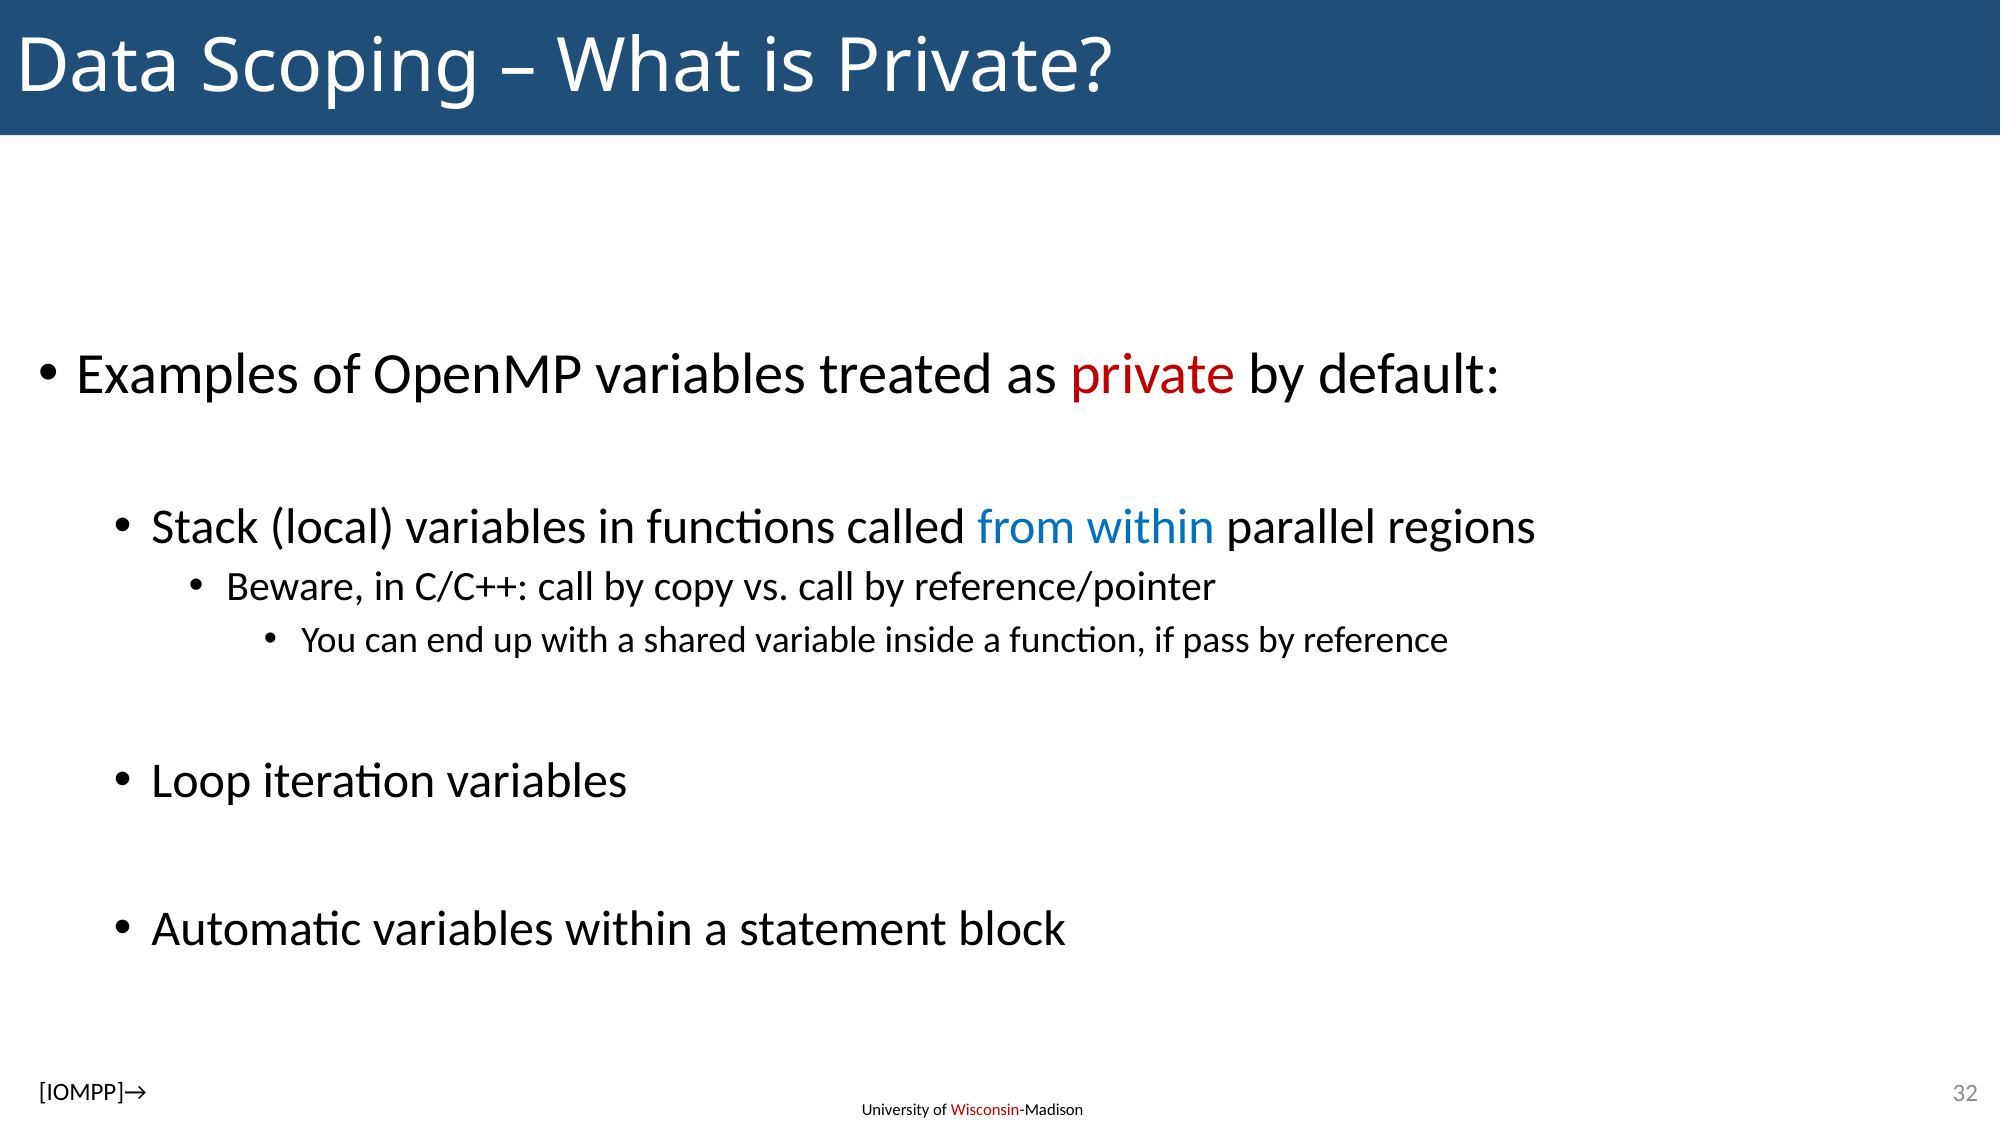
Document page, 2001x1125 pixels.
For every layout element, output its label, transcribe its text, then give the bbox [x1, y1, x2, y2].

title Data Scoping – What is Private? [0, 0, 2000, 136]
slide_number 32 [1879, 1069, 1994, 1114]
text_box [IOMPP]→ [24, 1068, 196, 1114]
list Examples of OpenMP variables treated as private by default: Stack (local) variables in functions called from within parallel regions Beware, in C/C++: call by copy vs. call by reference/pointer You can end up with a shared variable inside a function, if pass by reference Loop iteration variables Automatic variables within a statement block [24, 245, 1987, 1055]
